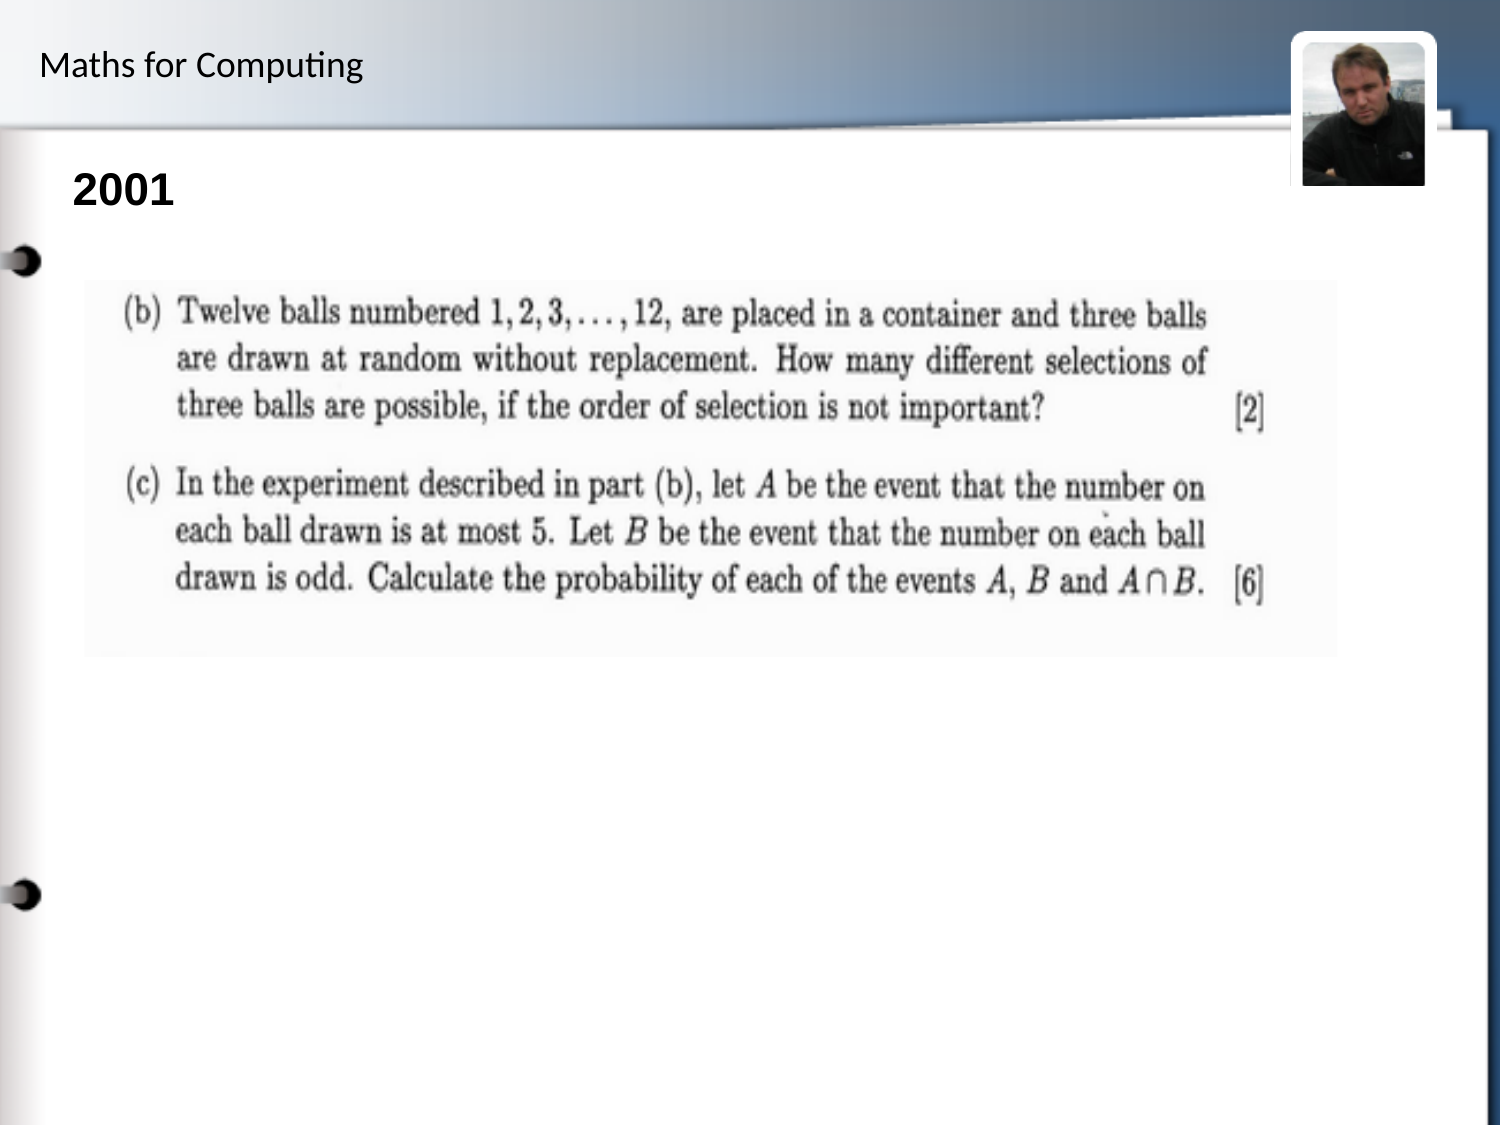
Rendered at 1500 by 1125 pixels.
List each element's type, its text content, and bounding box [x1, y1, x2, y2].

picture [0, 0, 1500, 1125]
title 2001 [57, 152, 1276, 217]
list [84, 280, 1338, 658]
